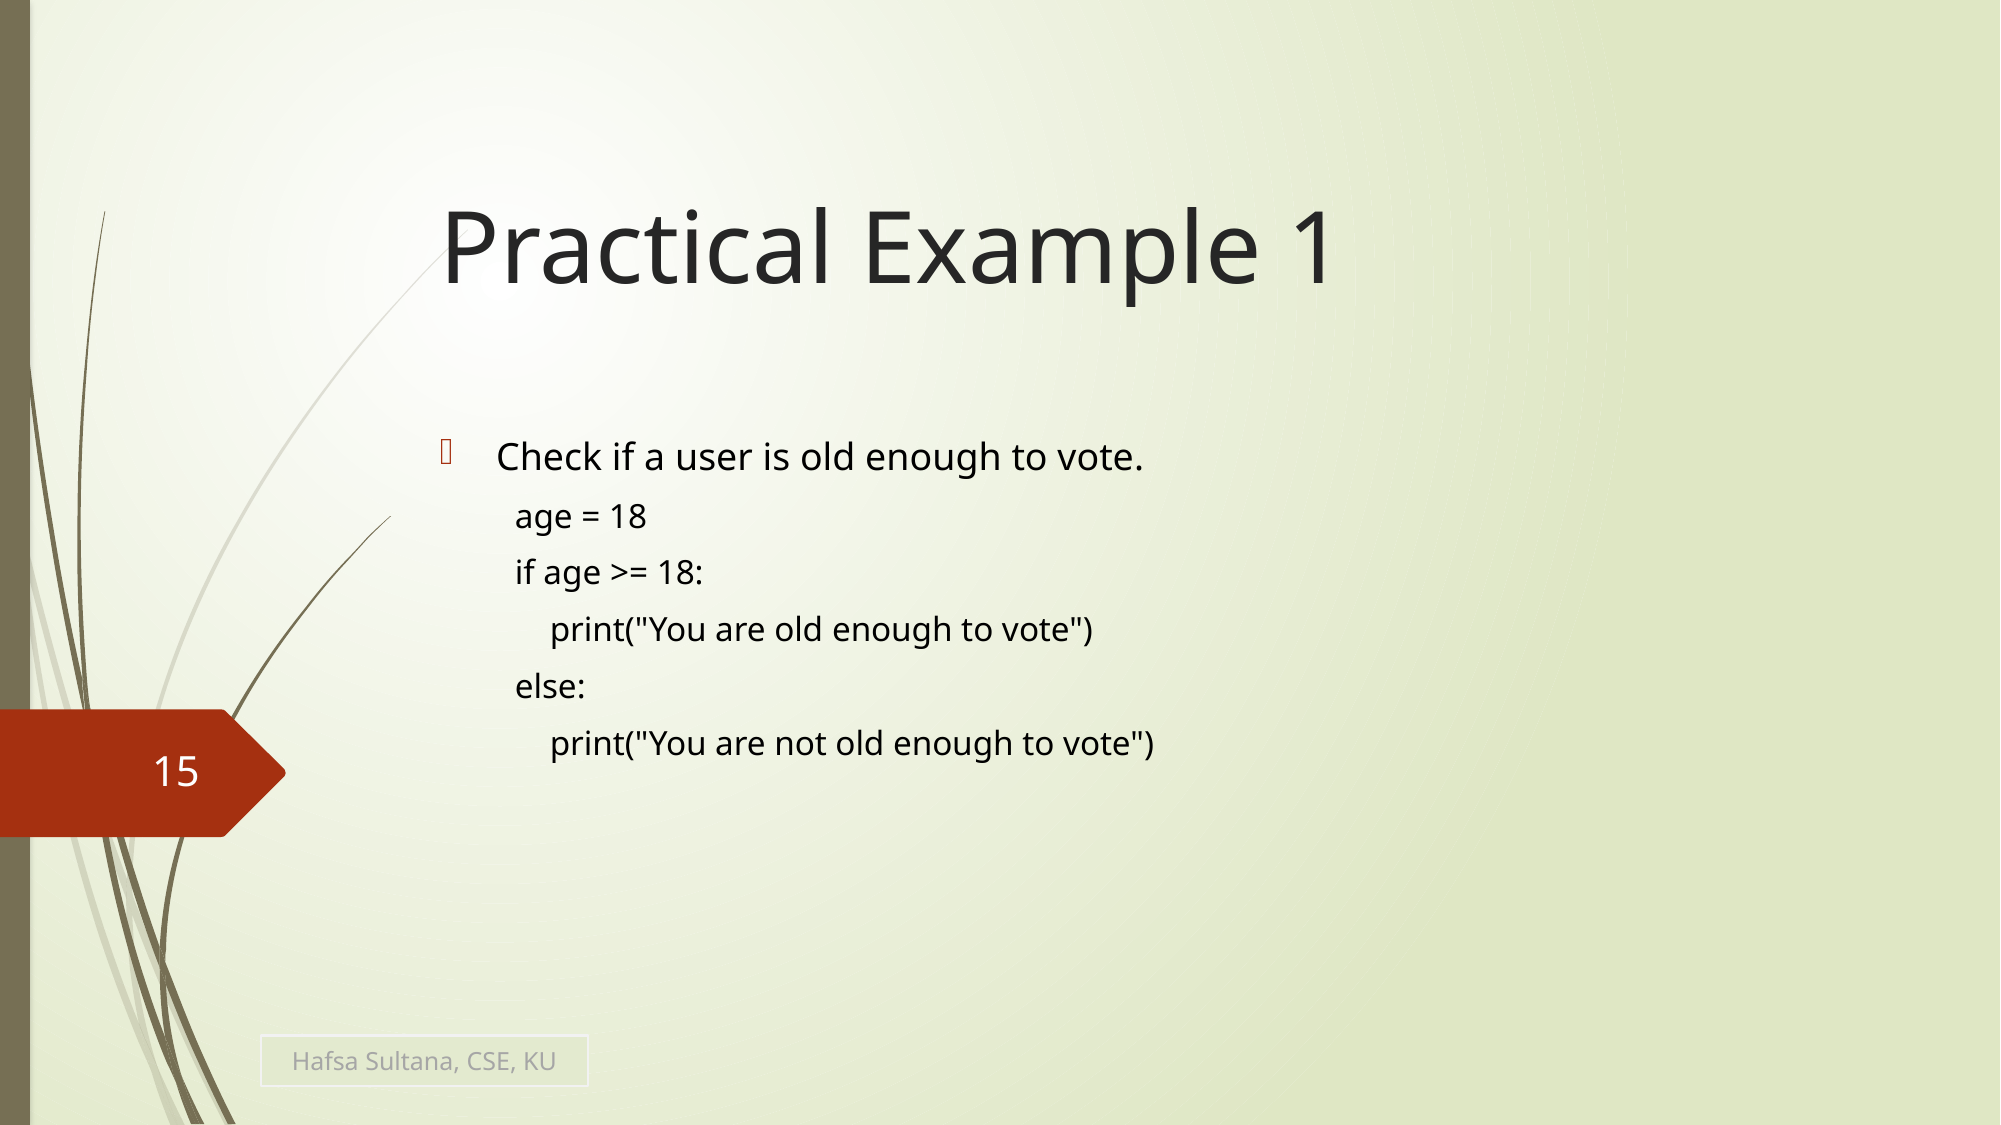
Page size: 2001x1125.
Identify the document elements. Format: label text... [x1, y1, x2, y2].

title Practical Example 1 [424, 0, 1888, 312]
text_box Hafsa Sultana, CSE, KU [260, 1034, 589, 1087]
subtitle Check if a user is old enough to vote. age = 18 if age >= 18: print("You are old enough to vote") else: print("You are not old enough to vote") [424, 430, 1608, 1086]
slide_number 15 [87, 743, 216, 803]
